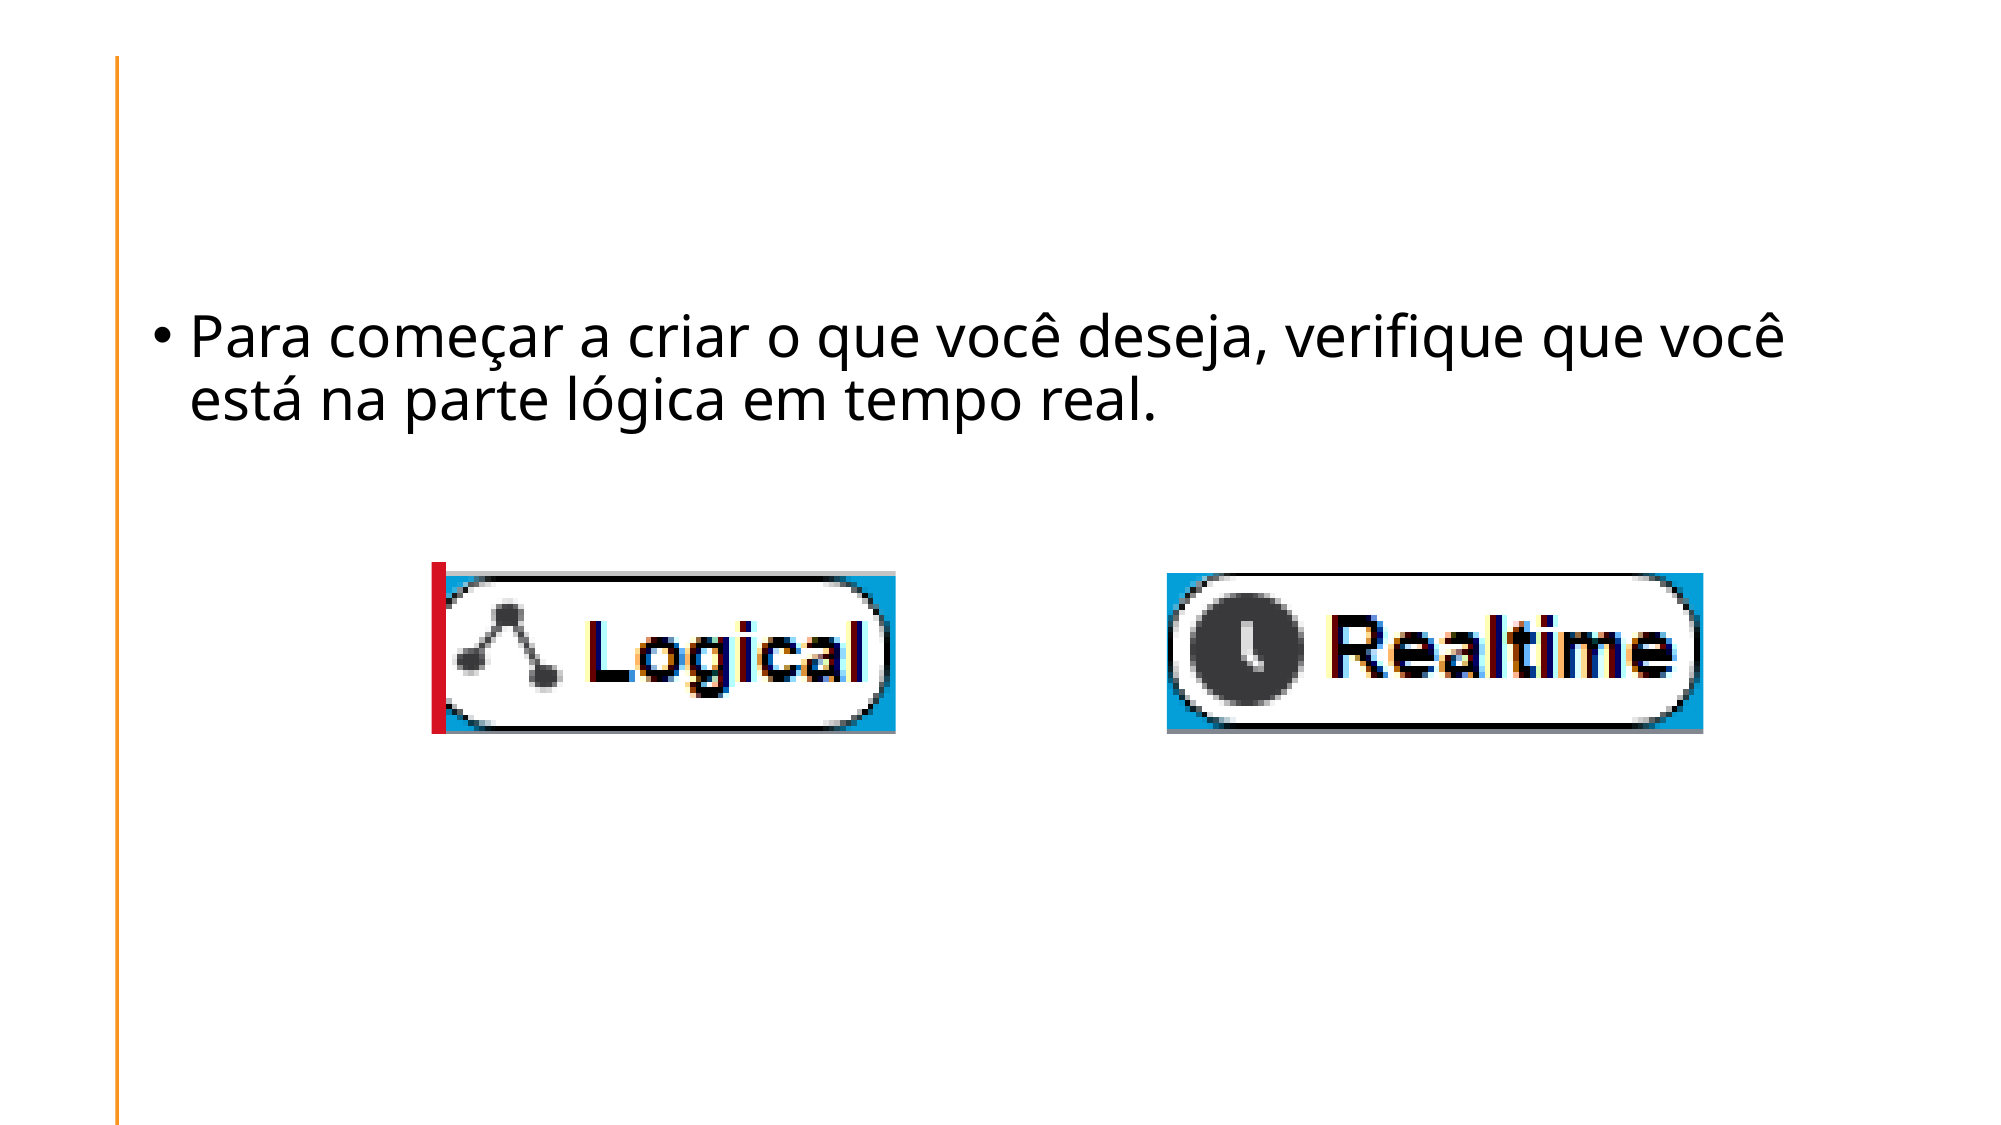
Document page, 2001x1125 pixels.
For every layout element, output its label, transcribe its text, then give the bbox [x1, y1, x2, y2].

picture [431, 562, 896, 734]
list Para começar a criar o que você deseja, verifique que você está na parte lógica em tempo real. [137, 299, 1863, 1014]
picture [1166, 573, 1704, 740]
